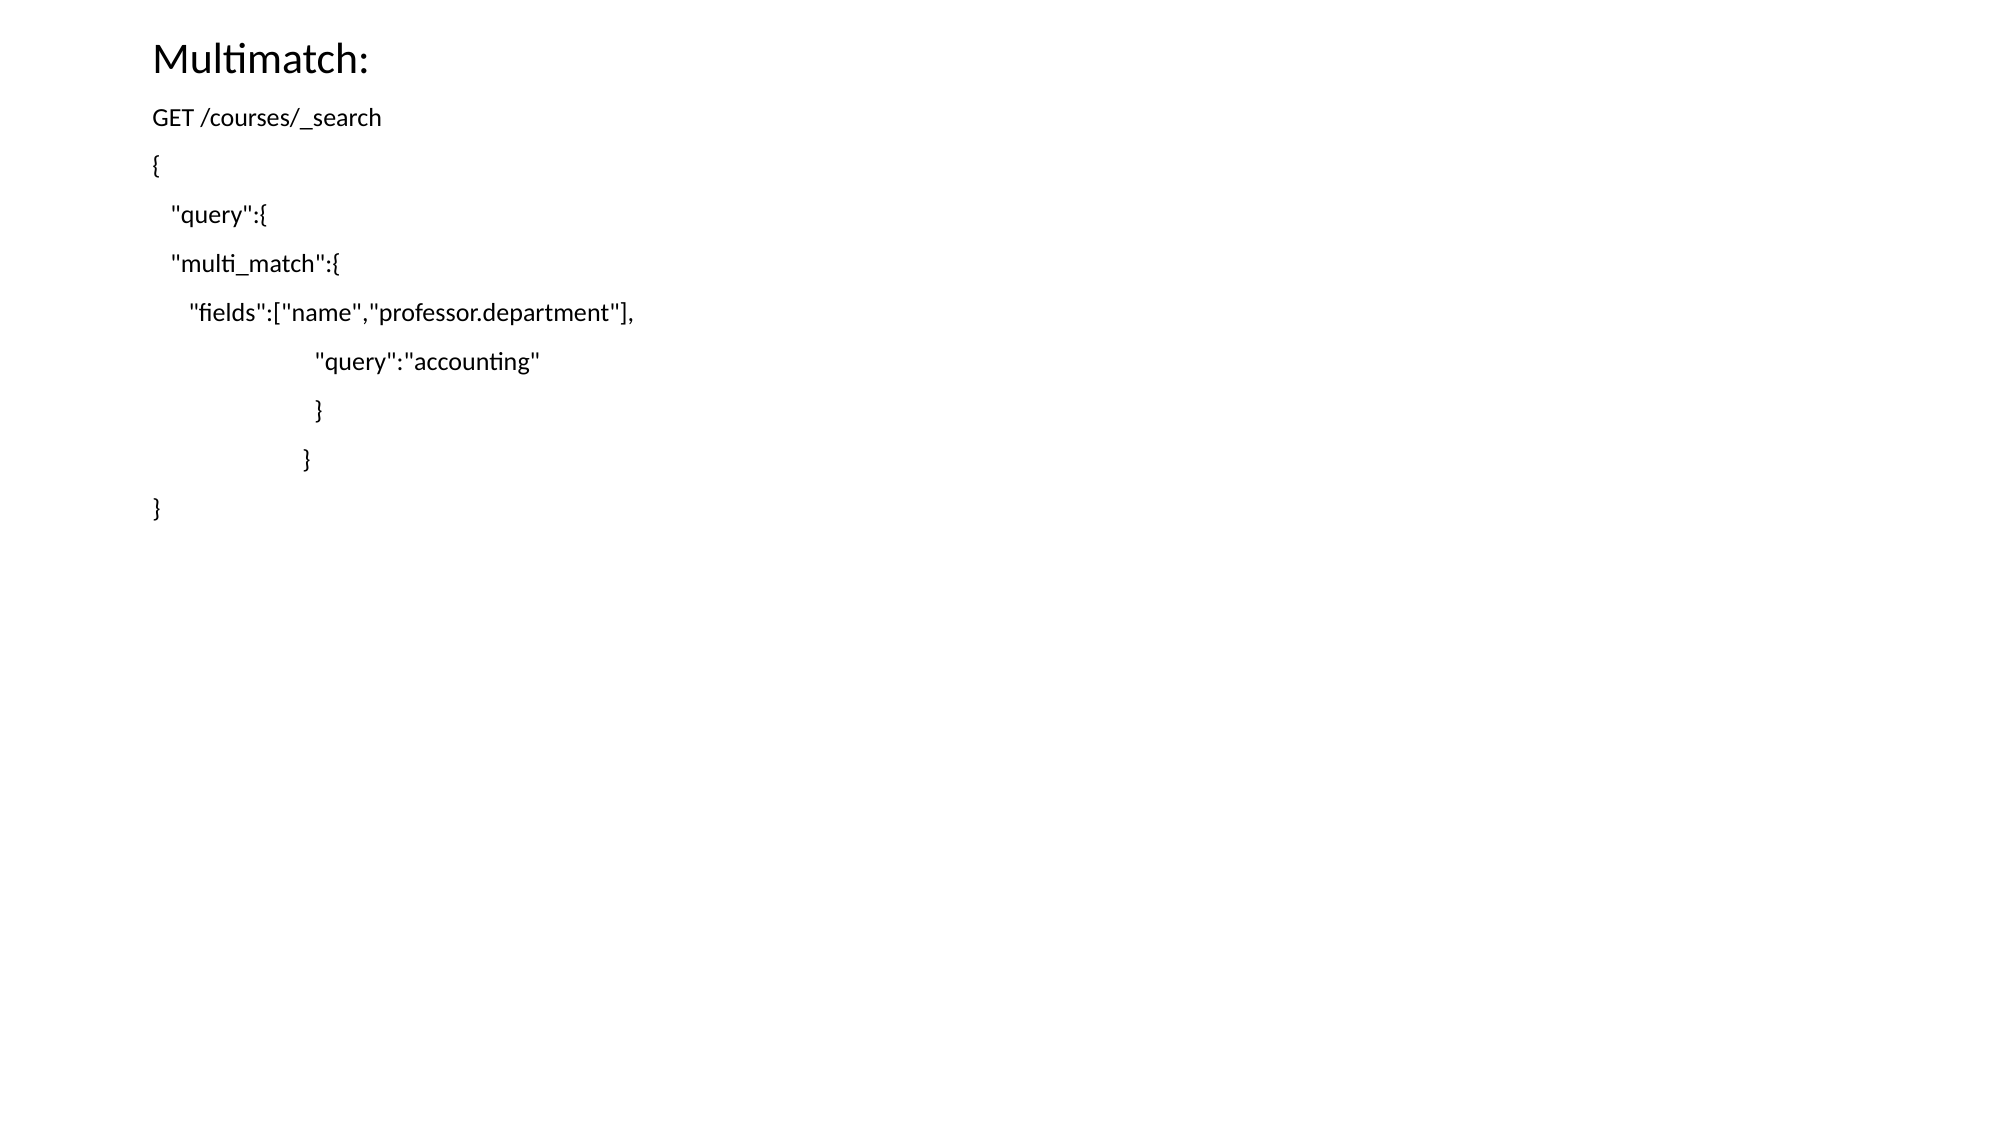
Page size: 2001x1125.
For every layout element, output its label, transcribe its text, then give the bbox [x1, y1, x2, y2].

list Multimatch: GET /courses/_search { "query":{ "multi_match":{ "fields":["name","professor.department"], "query":"accounting" } } } [137, 28, 1863, 1125]
